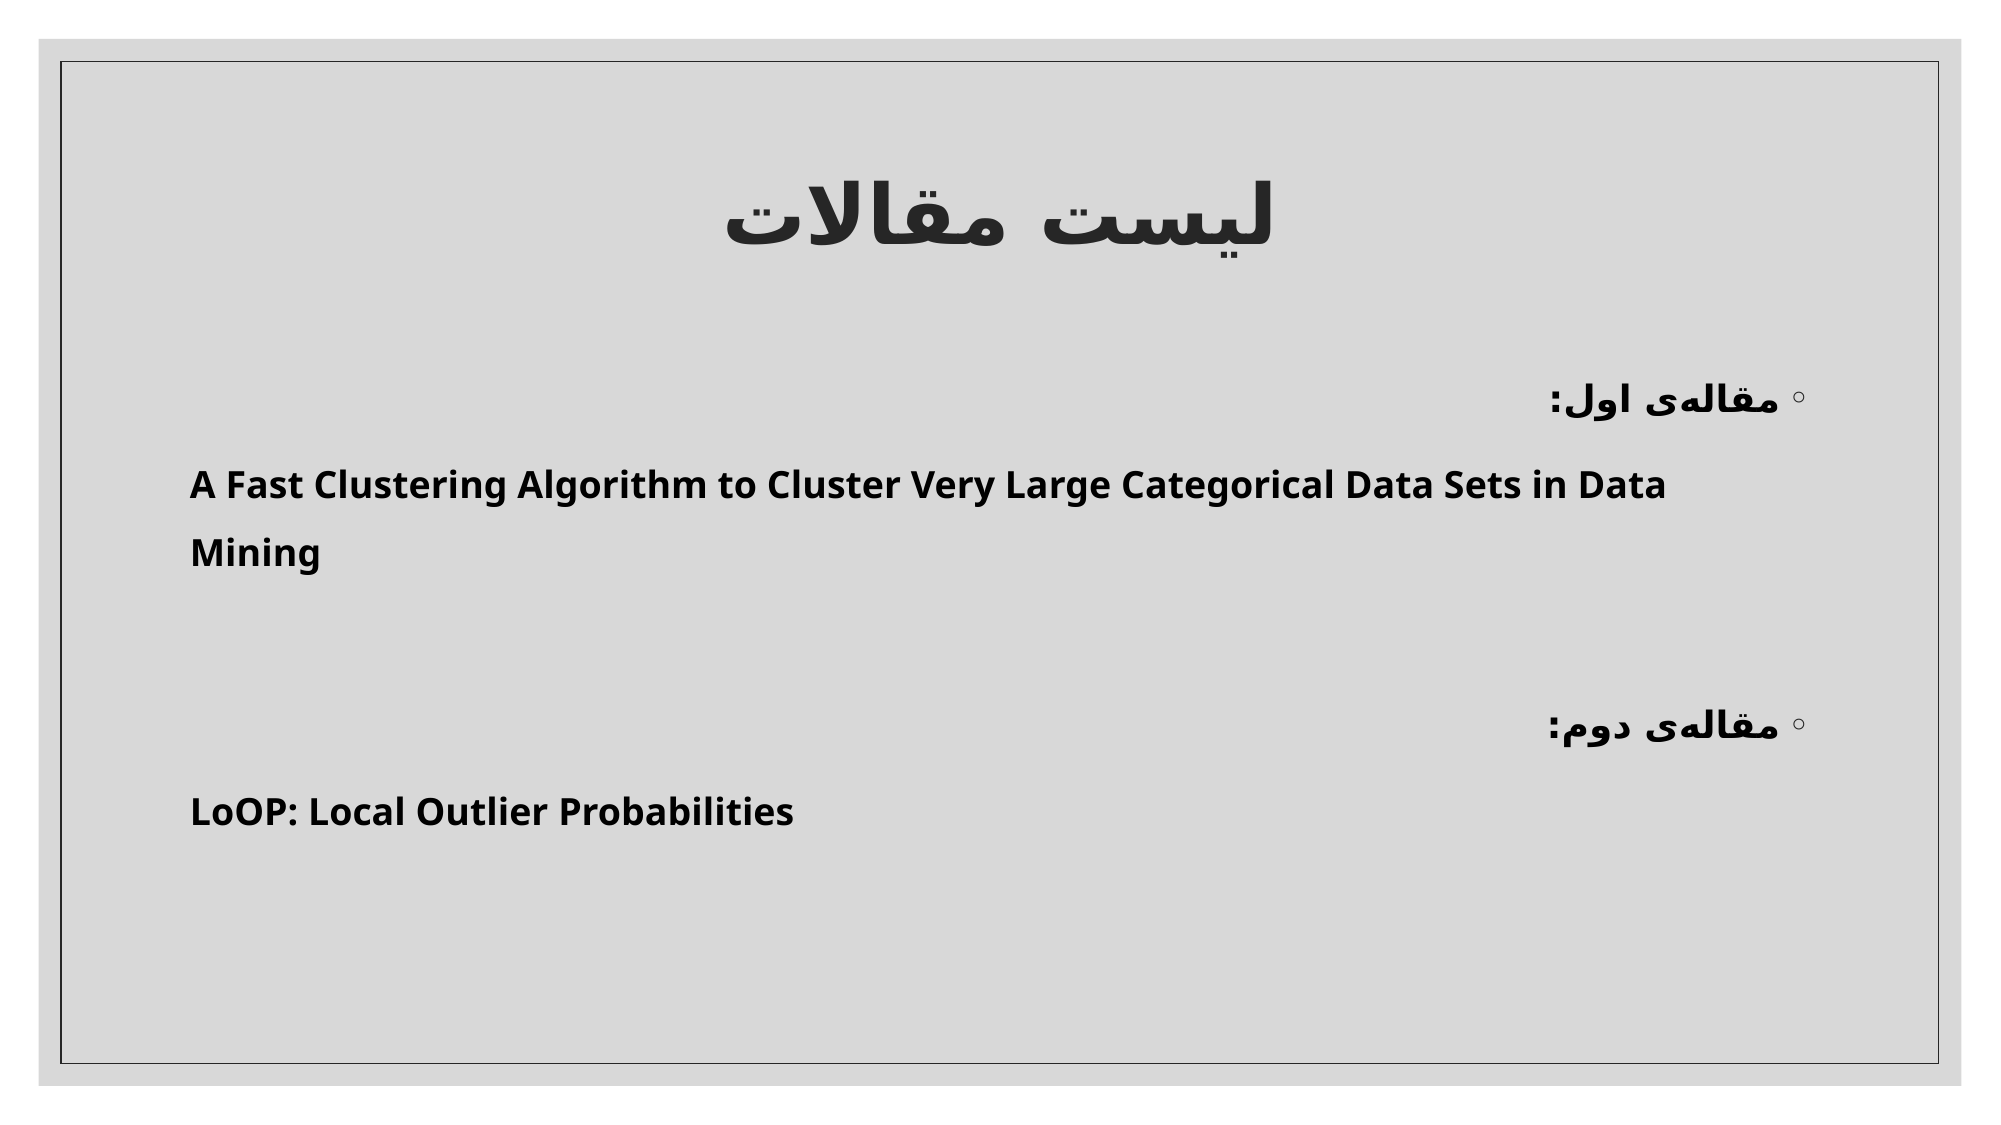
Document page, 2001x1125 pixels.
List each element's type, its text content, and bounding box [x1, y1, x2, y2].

list مقاله‌ی اول: A Fast Clustering Algorithm to Cluster Very Large Categorical Data Sets in Data Mining مقاله‌ی دوم: LoOP: Local Outlier Probabilities [174, 345, 1825, 977]
title لیست مقالات [174, 105, 1825, 331]
